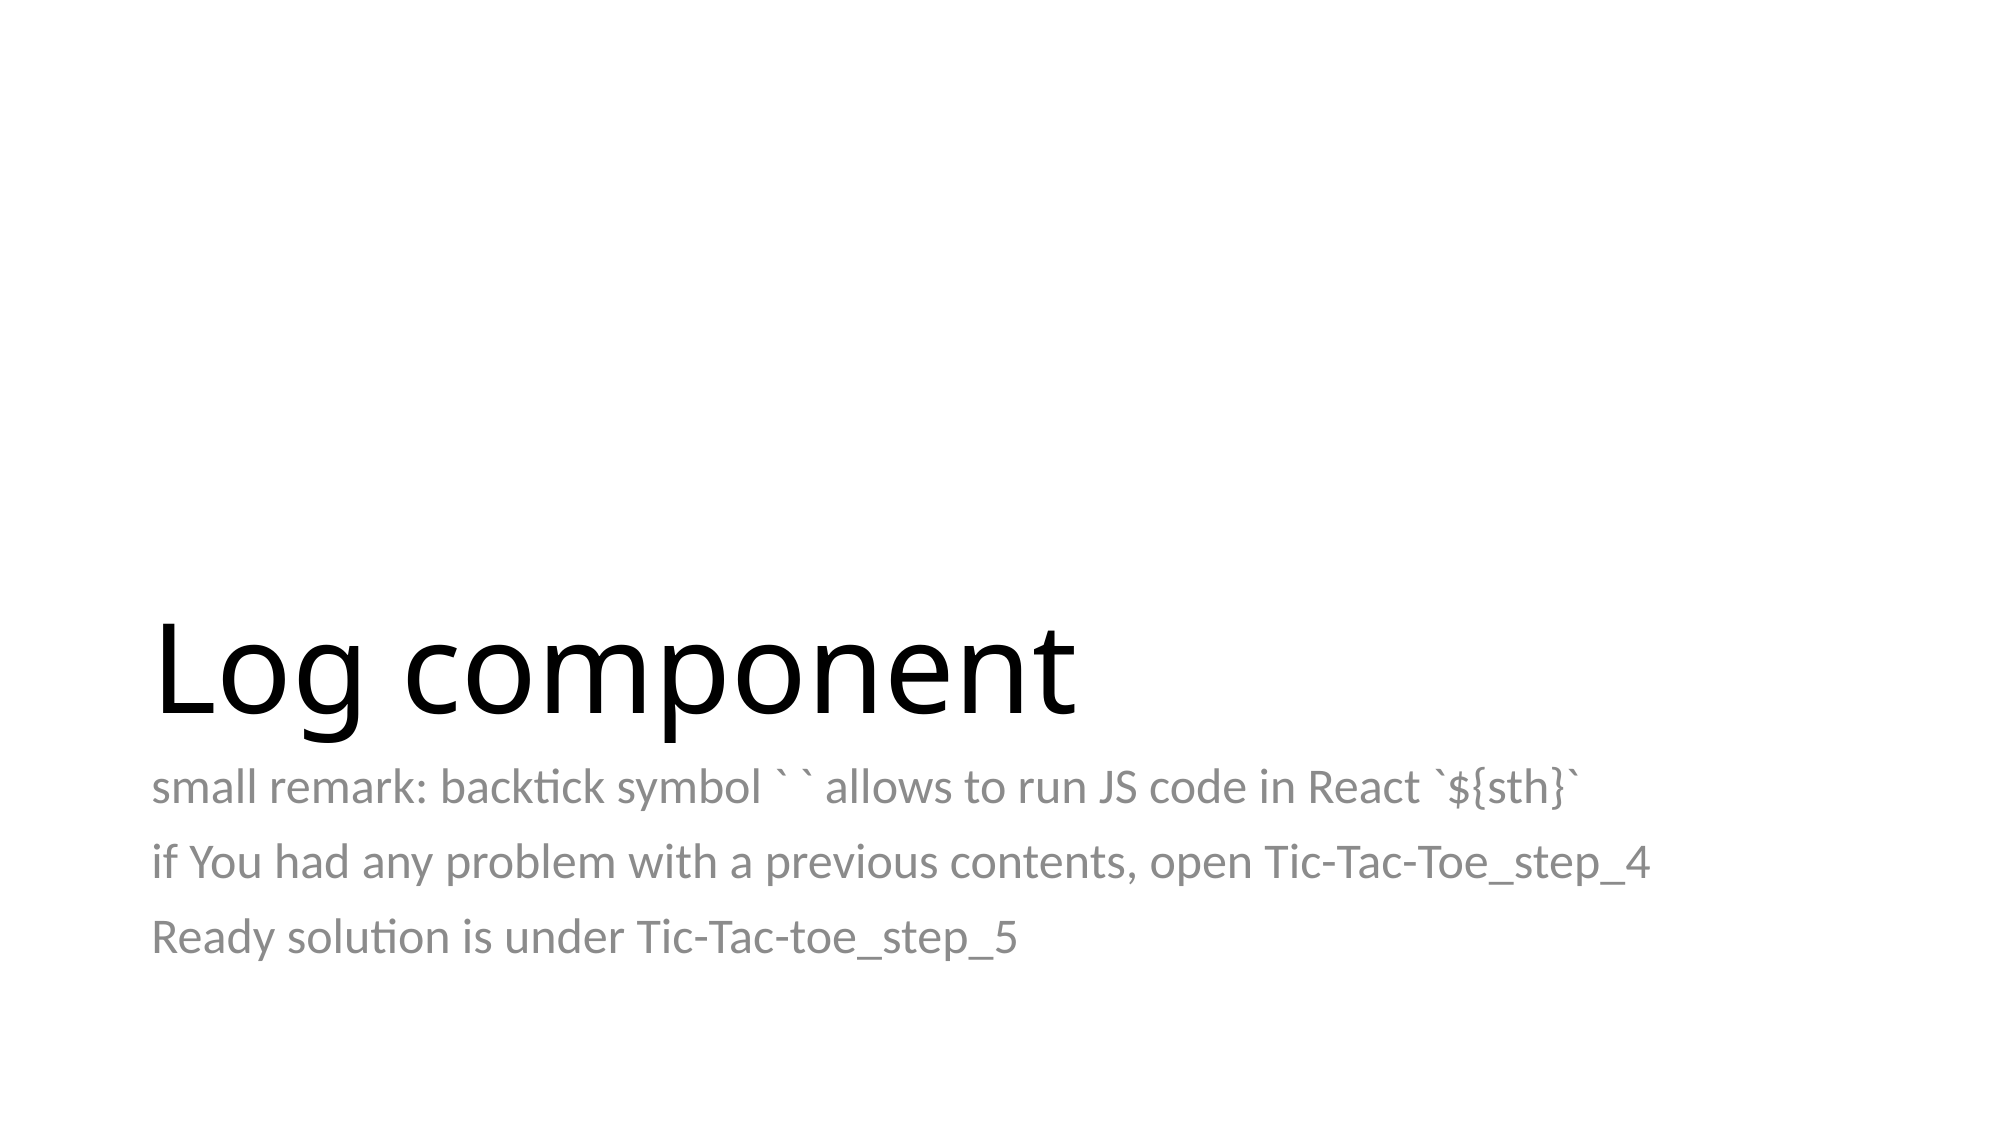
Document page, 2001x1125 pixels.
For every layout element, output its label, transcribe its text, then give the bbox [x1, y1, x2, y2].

list small remark: backtick symbol ` ` allows to run JS code in React `${sth}` if You had any problem with a previous contents, open Tic-Tac-Toe_step_4 Ready solution is under Tic-Tac-toe_step_5 [136, 752, 1862, 999]
title Log component [136, 280, 1862, 749]
